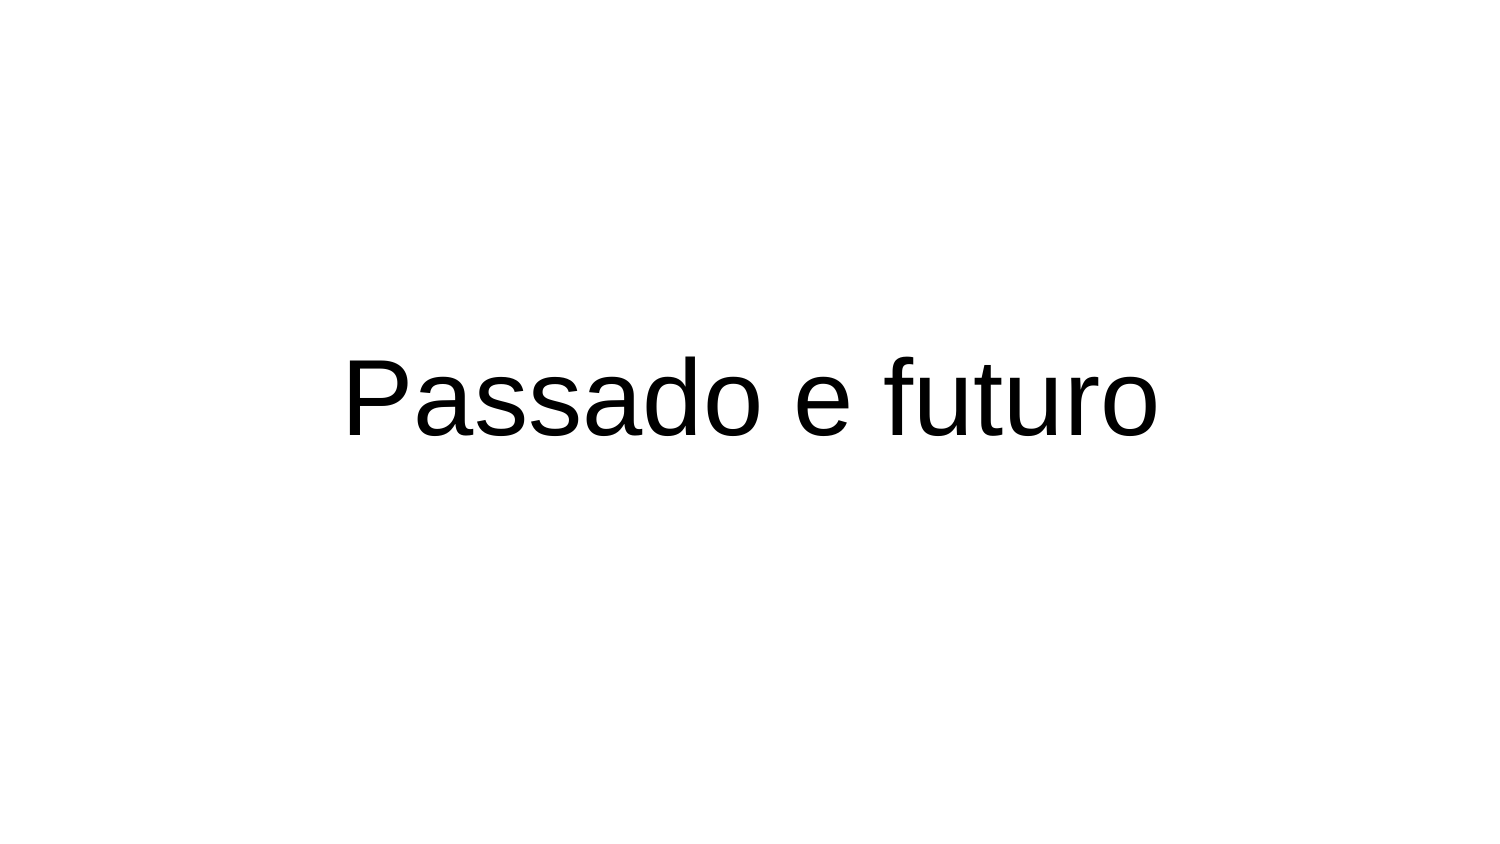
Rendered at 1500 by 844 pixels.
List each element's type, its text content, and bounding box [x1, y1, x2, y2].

title Passado e futuro [67, 266, 1466, 472]
